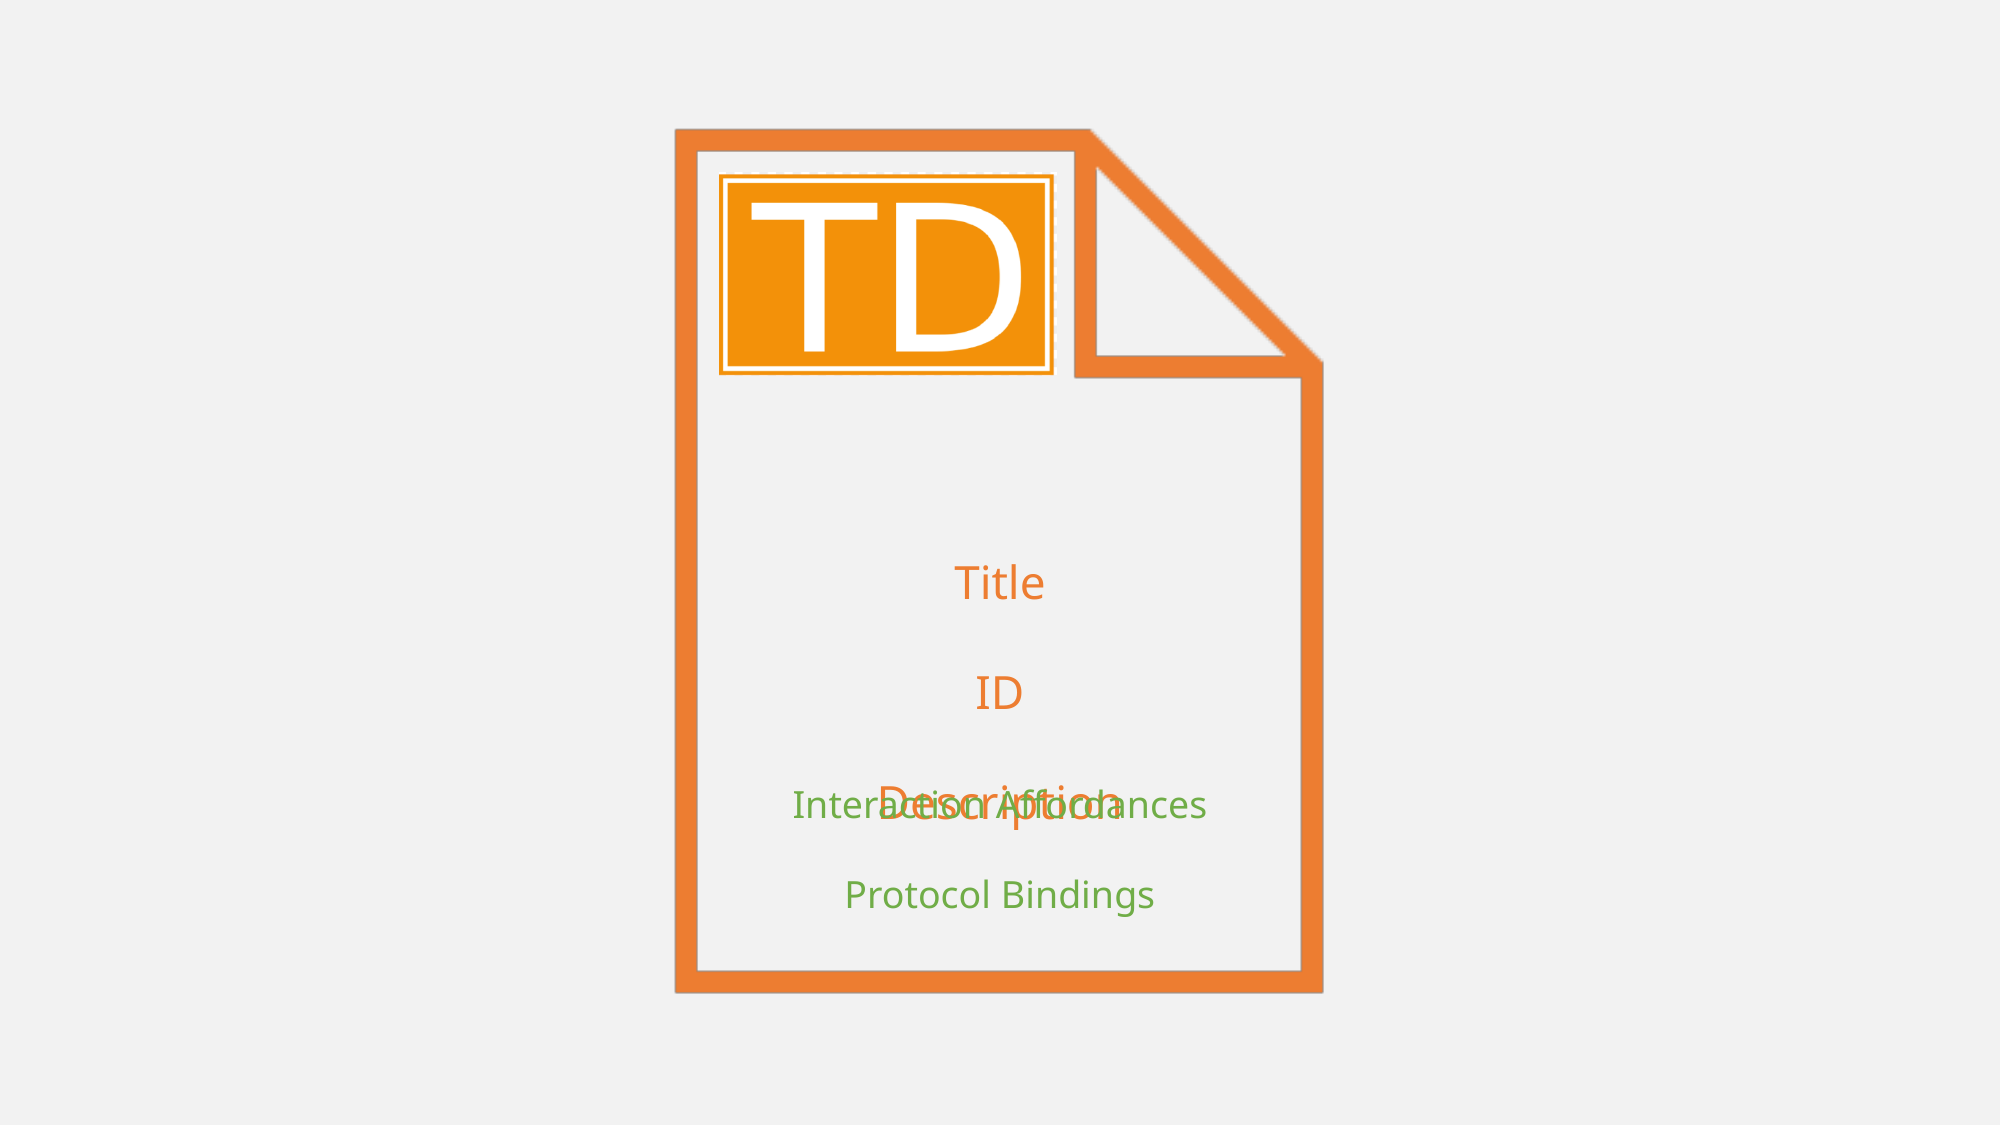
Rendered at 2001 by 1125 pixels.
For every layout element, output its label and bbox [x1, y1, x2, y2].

text_box [482, 45, 1518, 1080]
